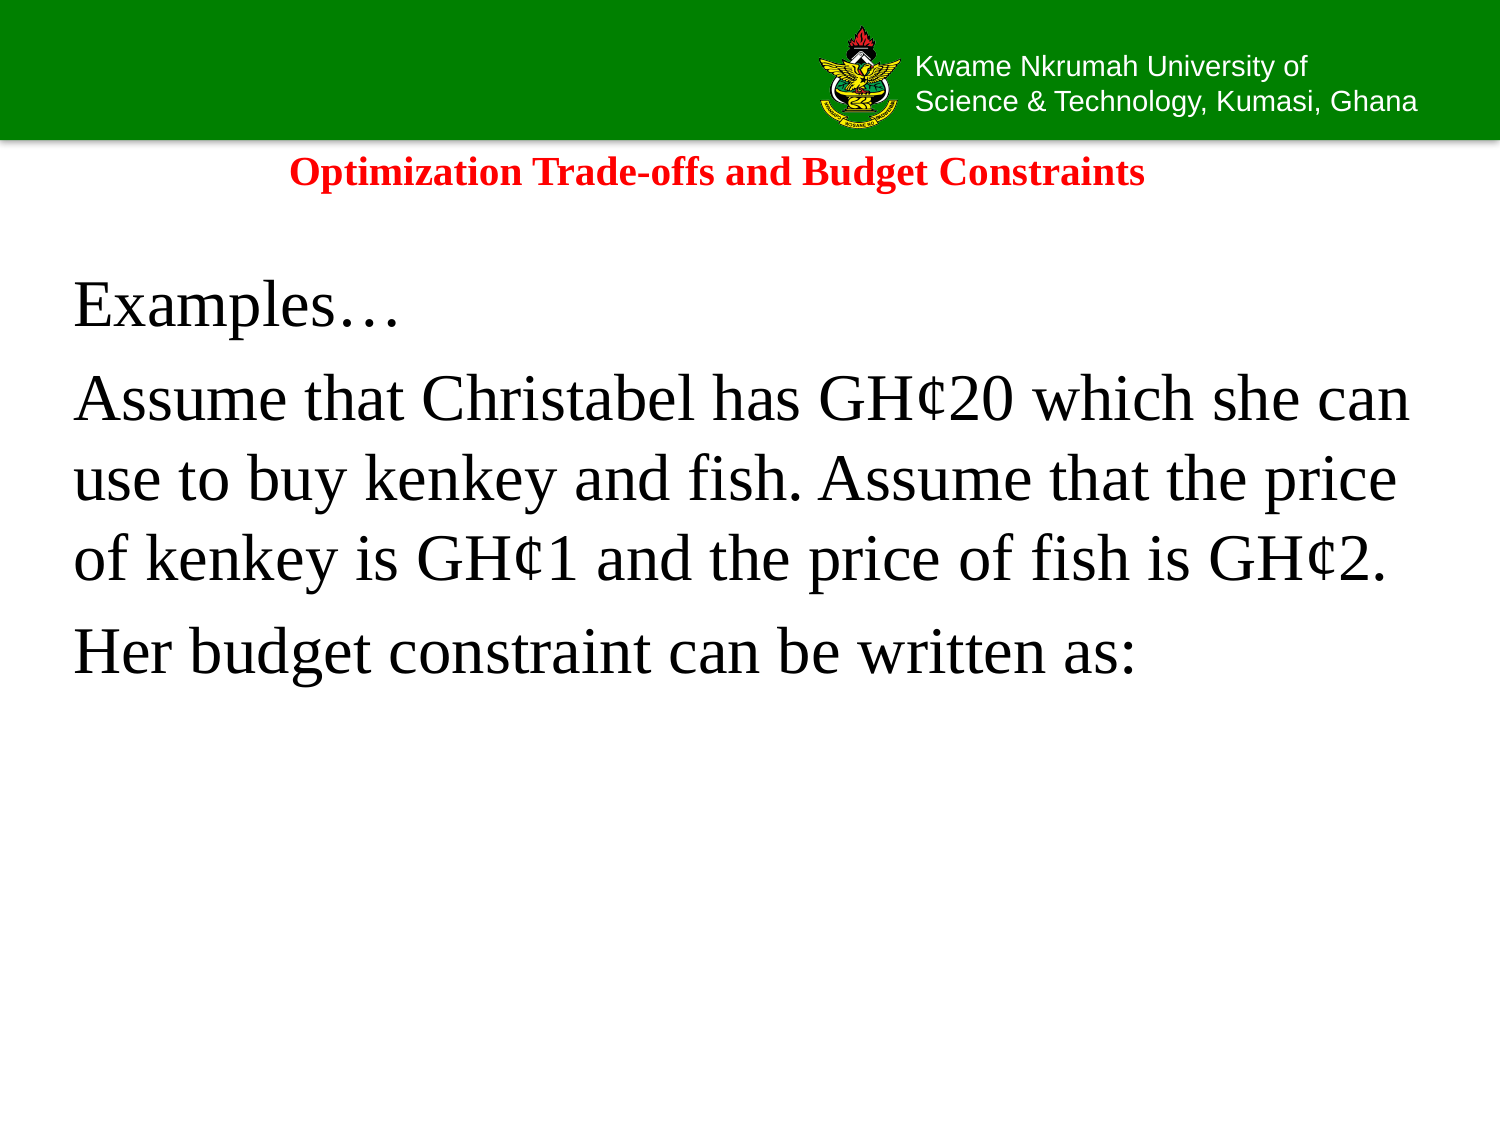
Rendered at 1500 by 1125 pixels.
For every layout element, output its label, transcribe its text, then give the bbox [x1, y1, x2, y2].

title Optimization Trade-offs and Budget Constraints [0, 137, 1435, 253]
picture [819, 25, 901, 129]
